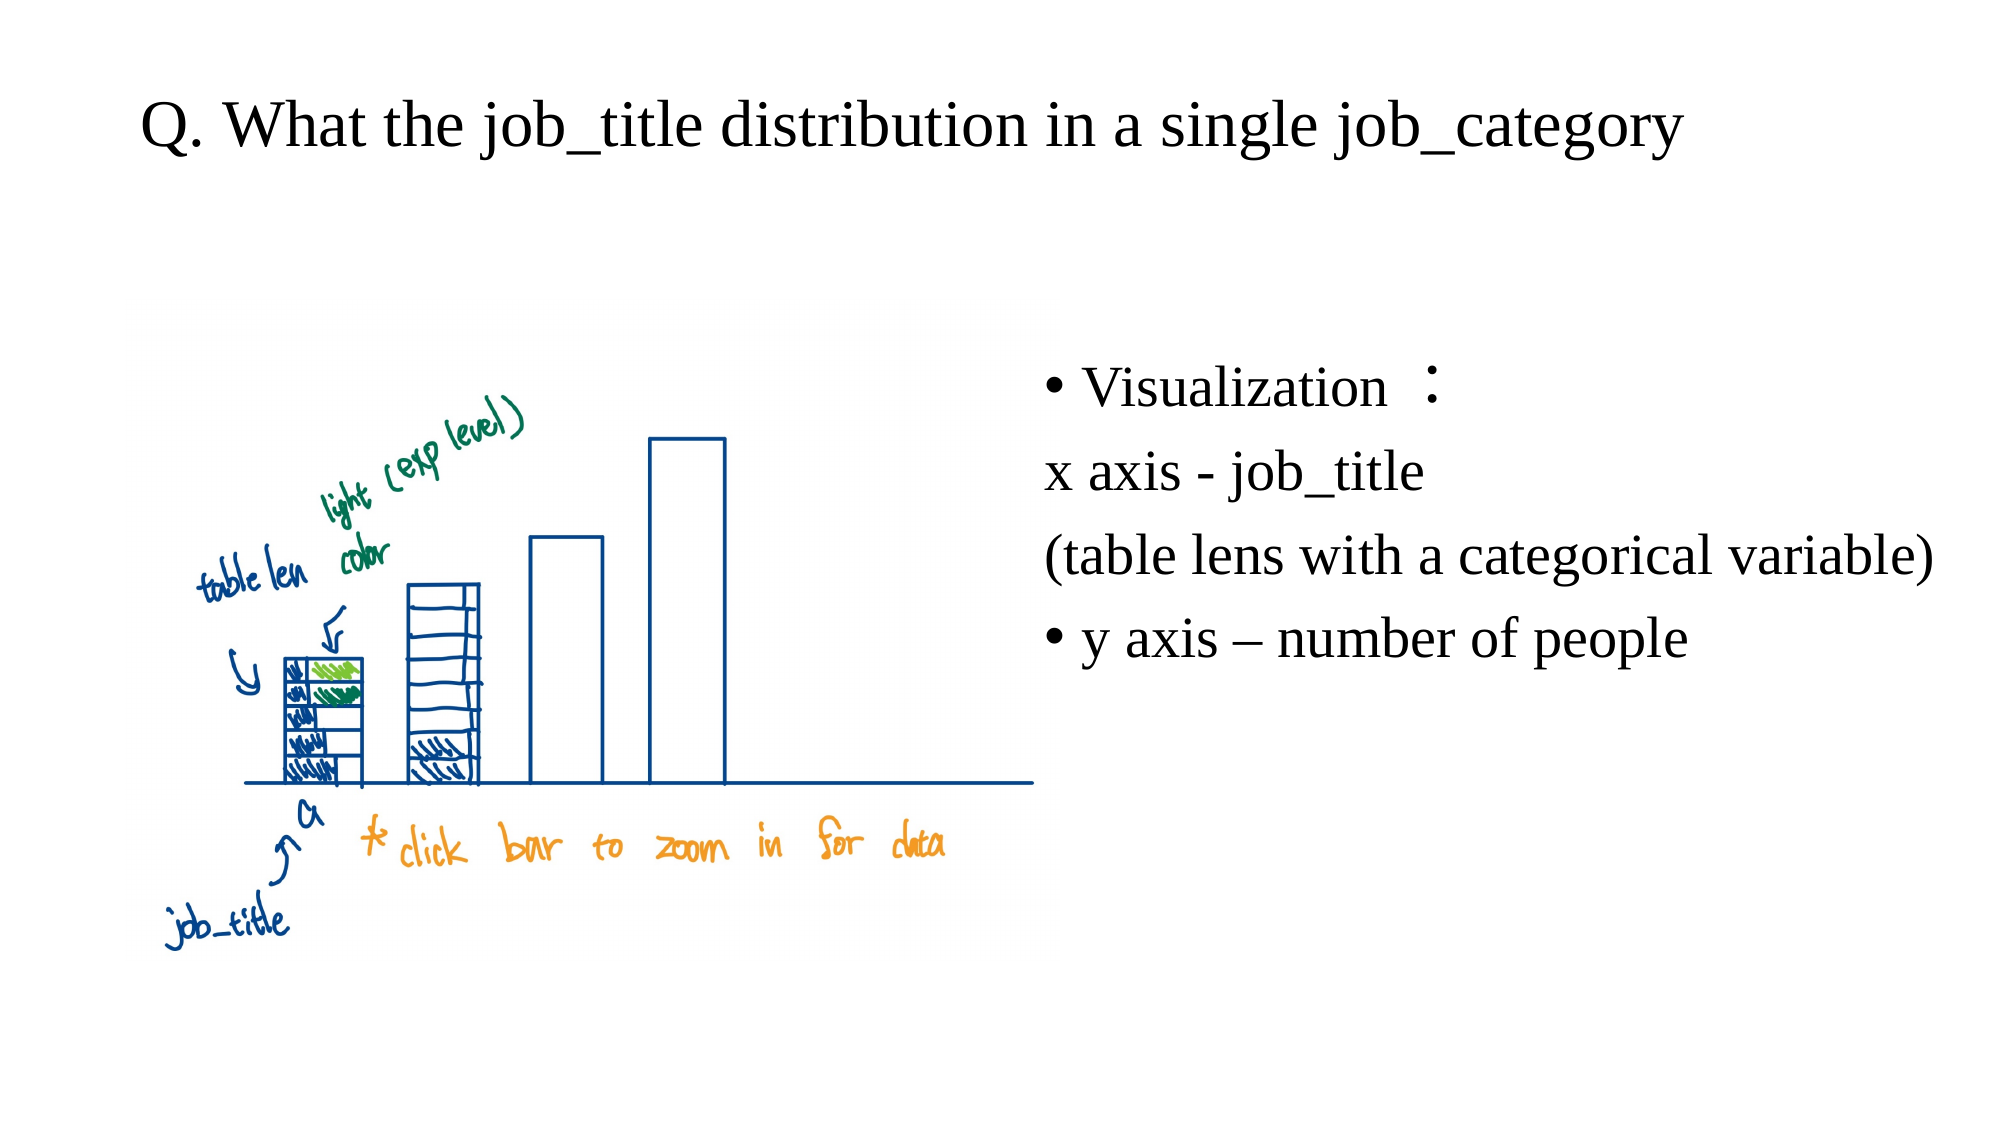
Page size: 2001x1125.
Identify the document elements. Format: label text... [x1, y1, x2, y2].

text_box Visualization： x axis - job_title (table lens with a categorical variable) y axis – number of people [1060, 348, 2000, 879]
picture [125, 299, 1060, 961]
title Q. What the job_title distribution in a single job_category [125, 16, 1851, 234]
